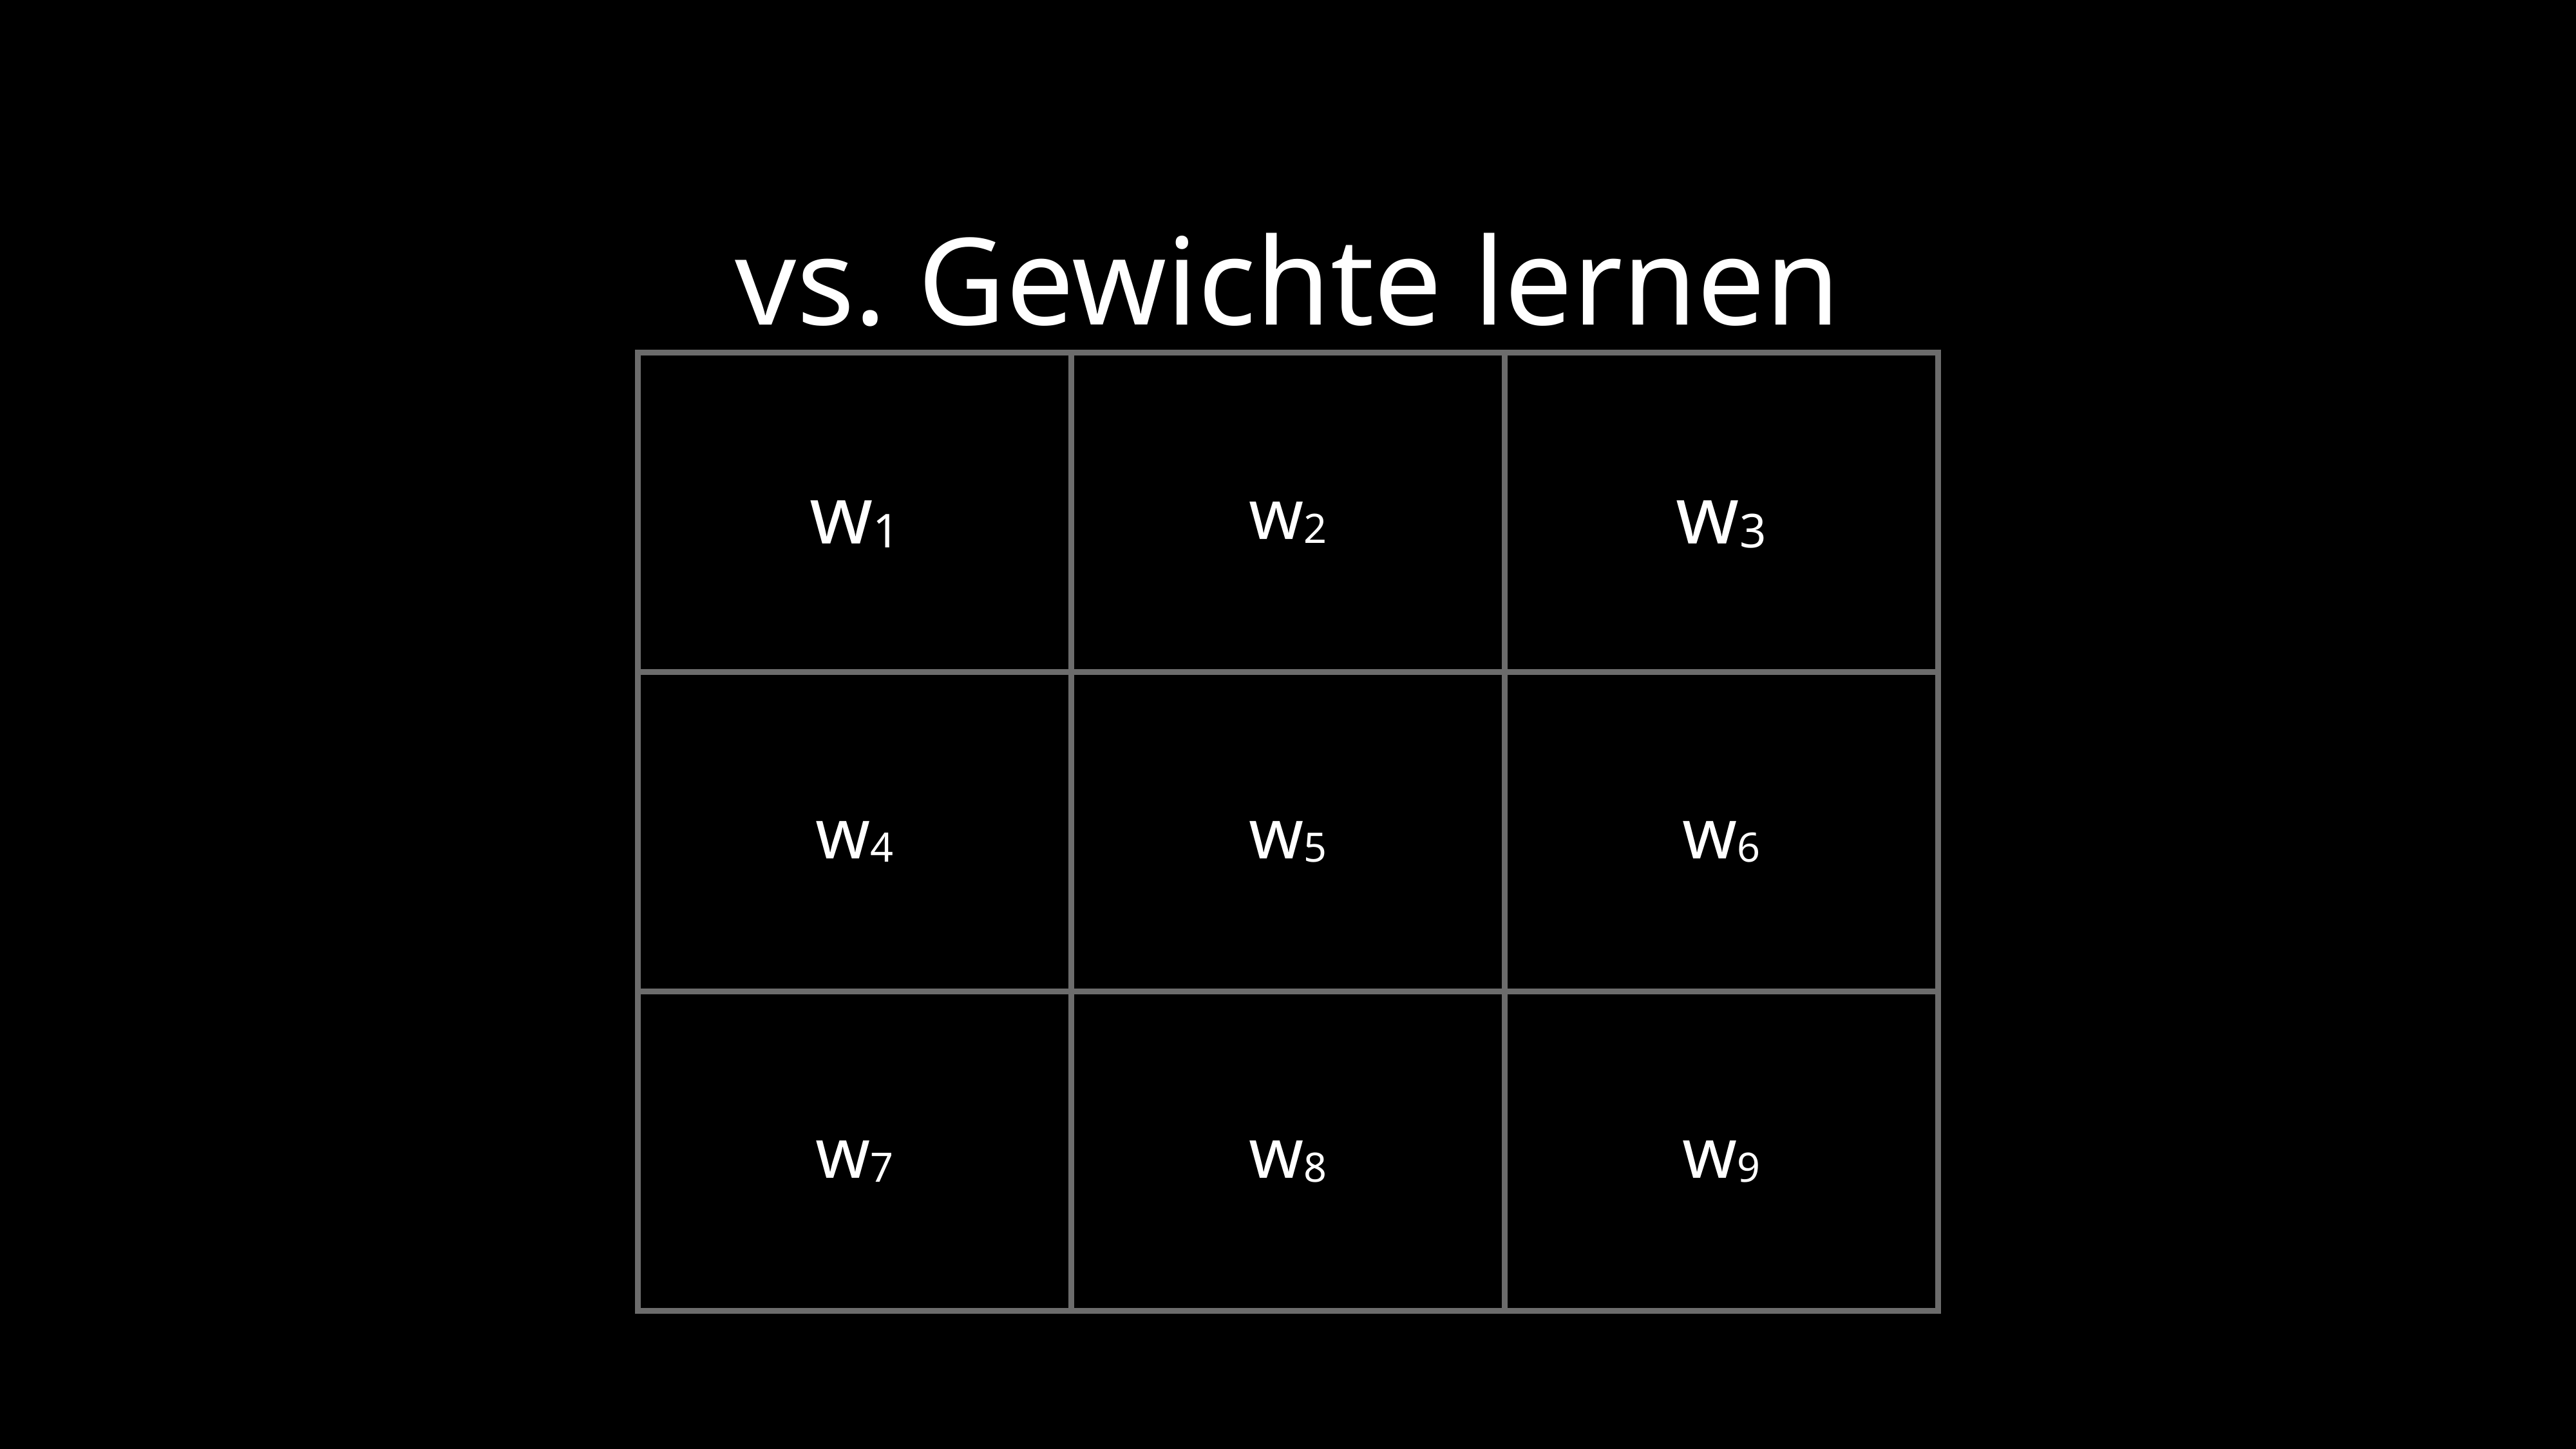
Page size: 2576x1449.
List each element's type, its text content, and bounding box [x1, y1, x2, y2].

table_cell w7 [641, 994, 1068, 1308]
table_cell w8 [1074, 994, 1502, 1308]
table_header w3 [1508, 355, 1935, 669]
table_cell w9 [1508, 994, 1935, 1308]
table_cell w6 [1508, 675, 1935, 989]
table_header w2 [1074, 355, 1502, 669]
table_cell w5 [1074, 675, 1502, 989]
table_header w1 [641, 355, 1068, 669]
text_box vs. Gewichte lernen [730, 198, 1846, 350]
table_cell w4 [641, 675, 1068, 989]
